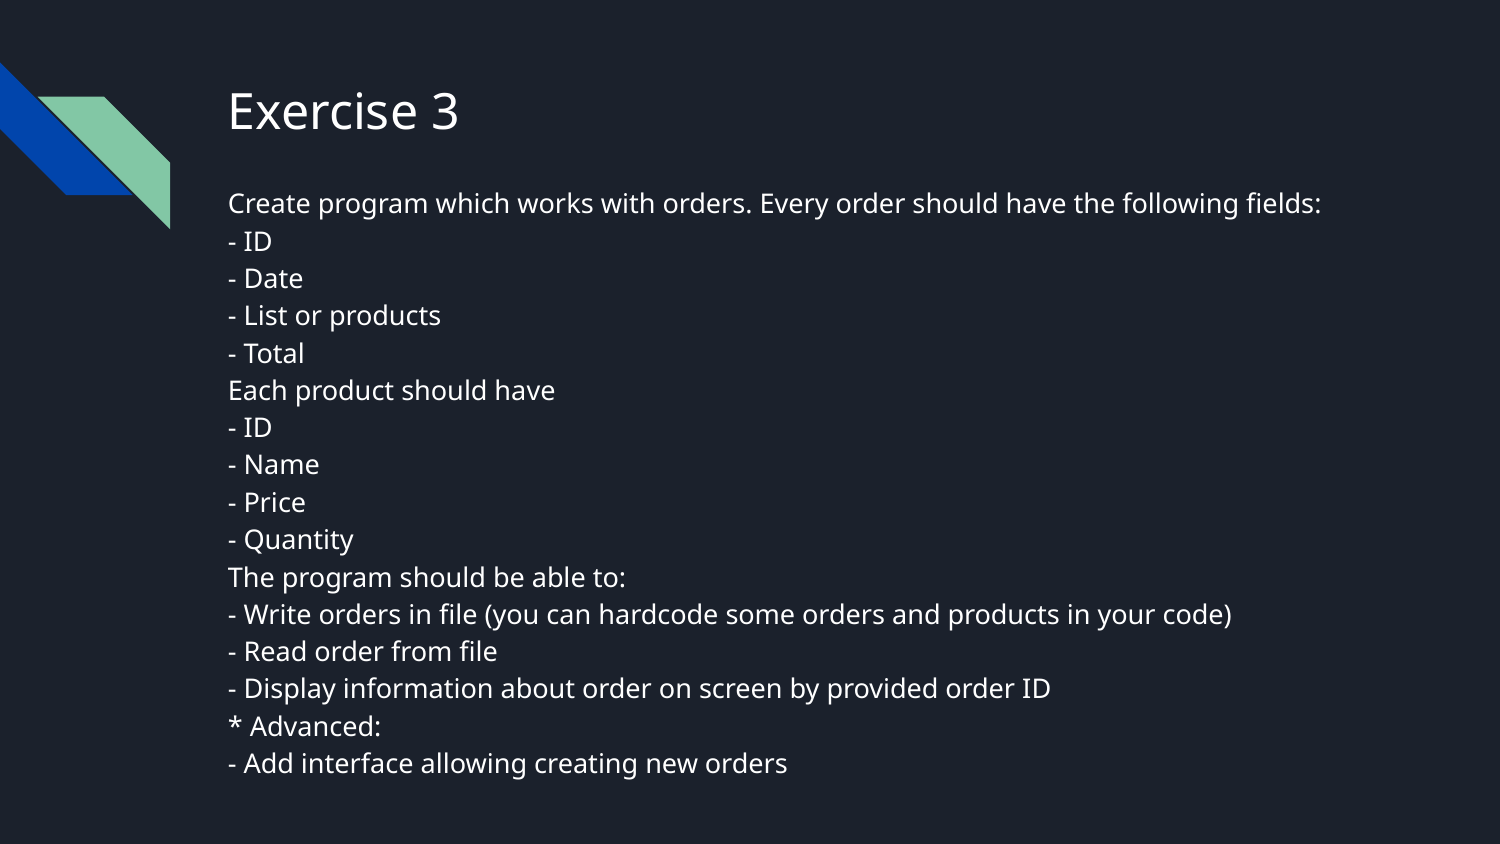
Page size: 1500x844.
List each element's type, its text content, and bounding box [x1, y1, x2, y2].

title Exercise 3 [212, 64, 1368, 166]
list Create program which works with orders. Every order should have the following fields: - ID - Date - List or products - Total Each product should have - ID - Name - Price - Quantity The program should be able to: - Write orders in file (you can hardcode some orders and products in your code) - Read order from file - Display information about order on screen by provided order ID * Advanced: - Add interface allowing creating new orders [212, 166, 1368, 807]
